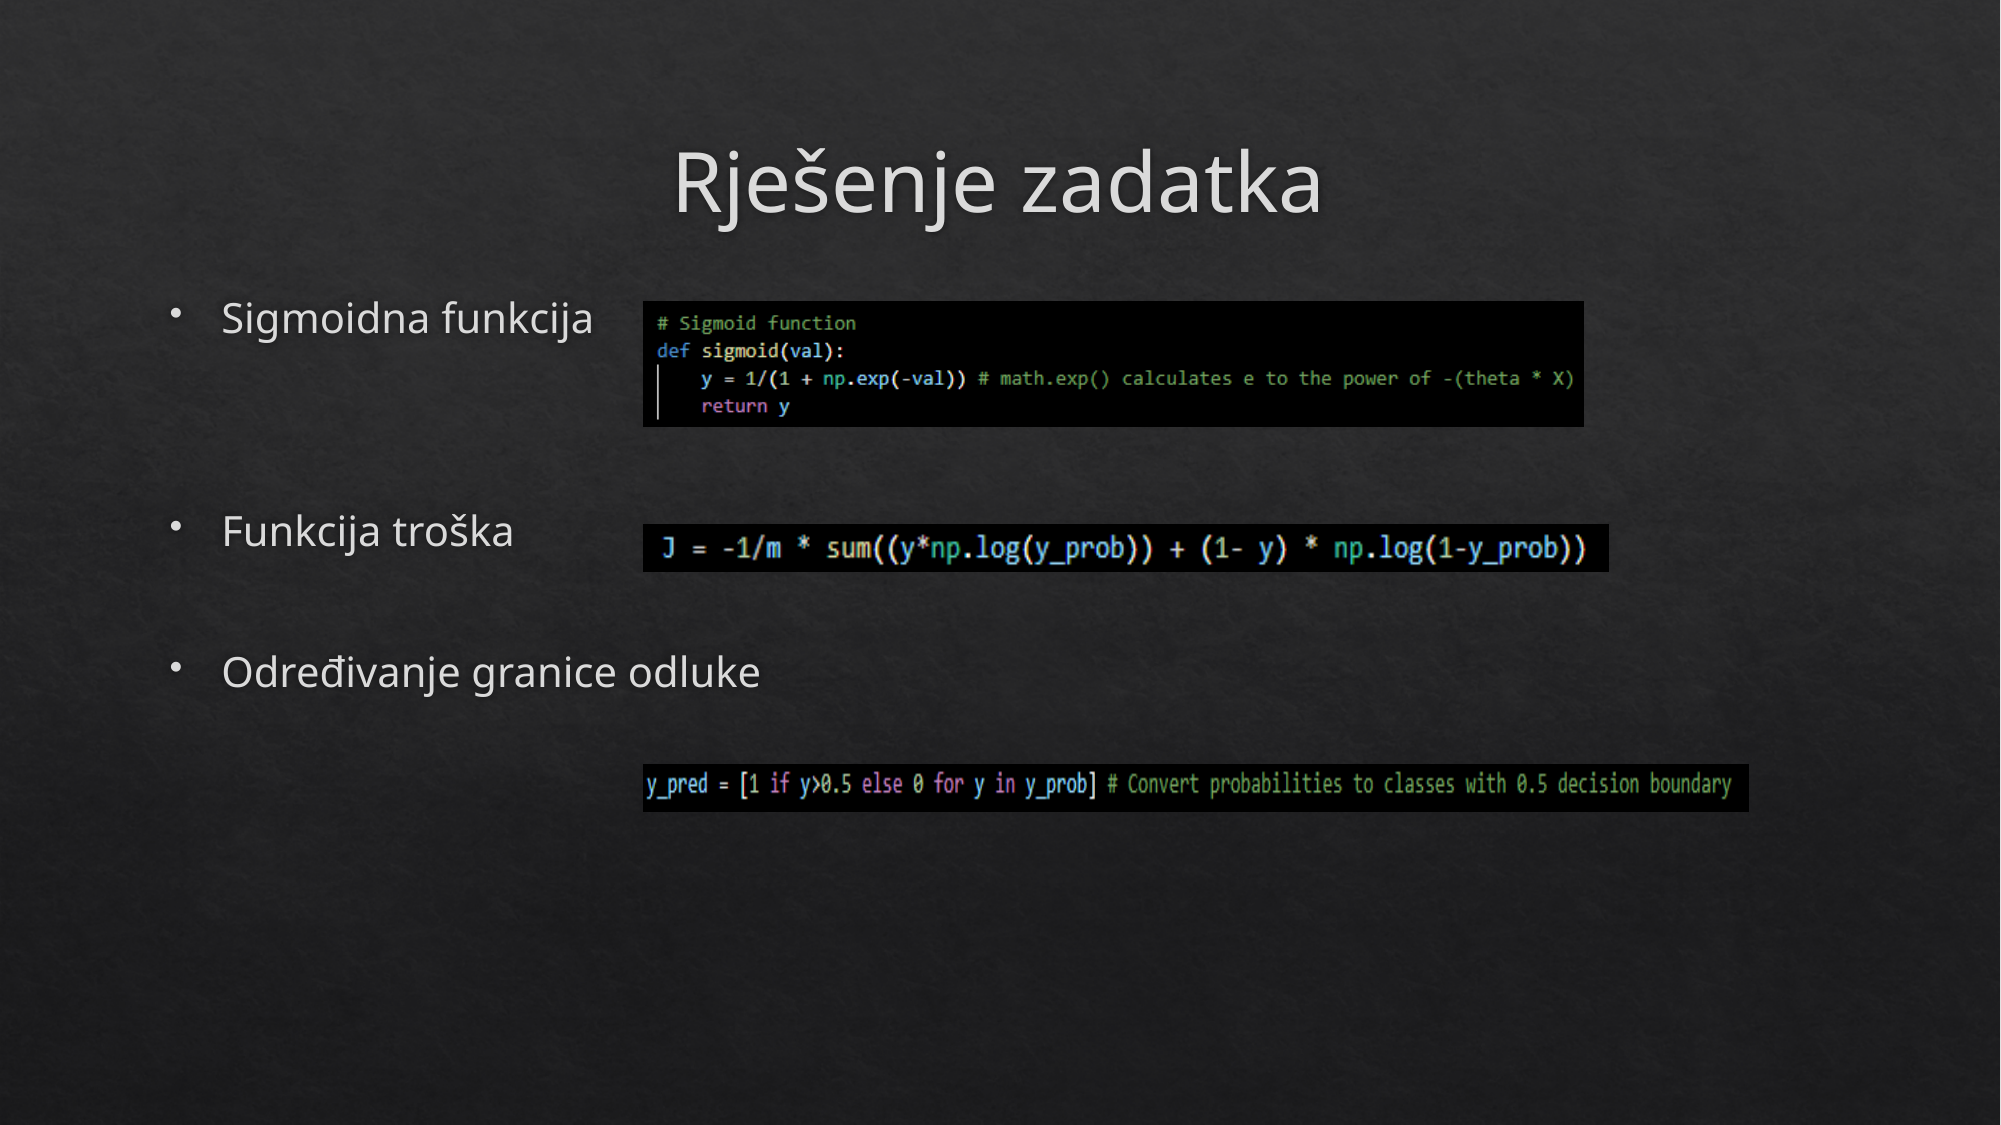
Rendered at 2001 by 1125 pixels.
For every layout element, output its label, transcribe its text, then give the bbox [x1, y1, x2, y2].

picture [643, 301, 1584, 428]
list Sigmoidna funkcija Funkcija troška Određivanje granice odluke [149, 284, 1849, 950]
picture [643, 764, 1750, 812]
picture [643, 523, 1609, 572]
title Rješenje zadatka [149, 99, 1849, 260]
